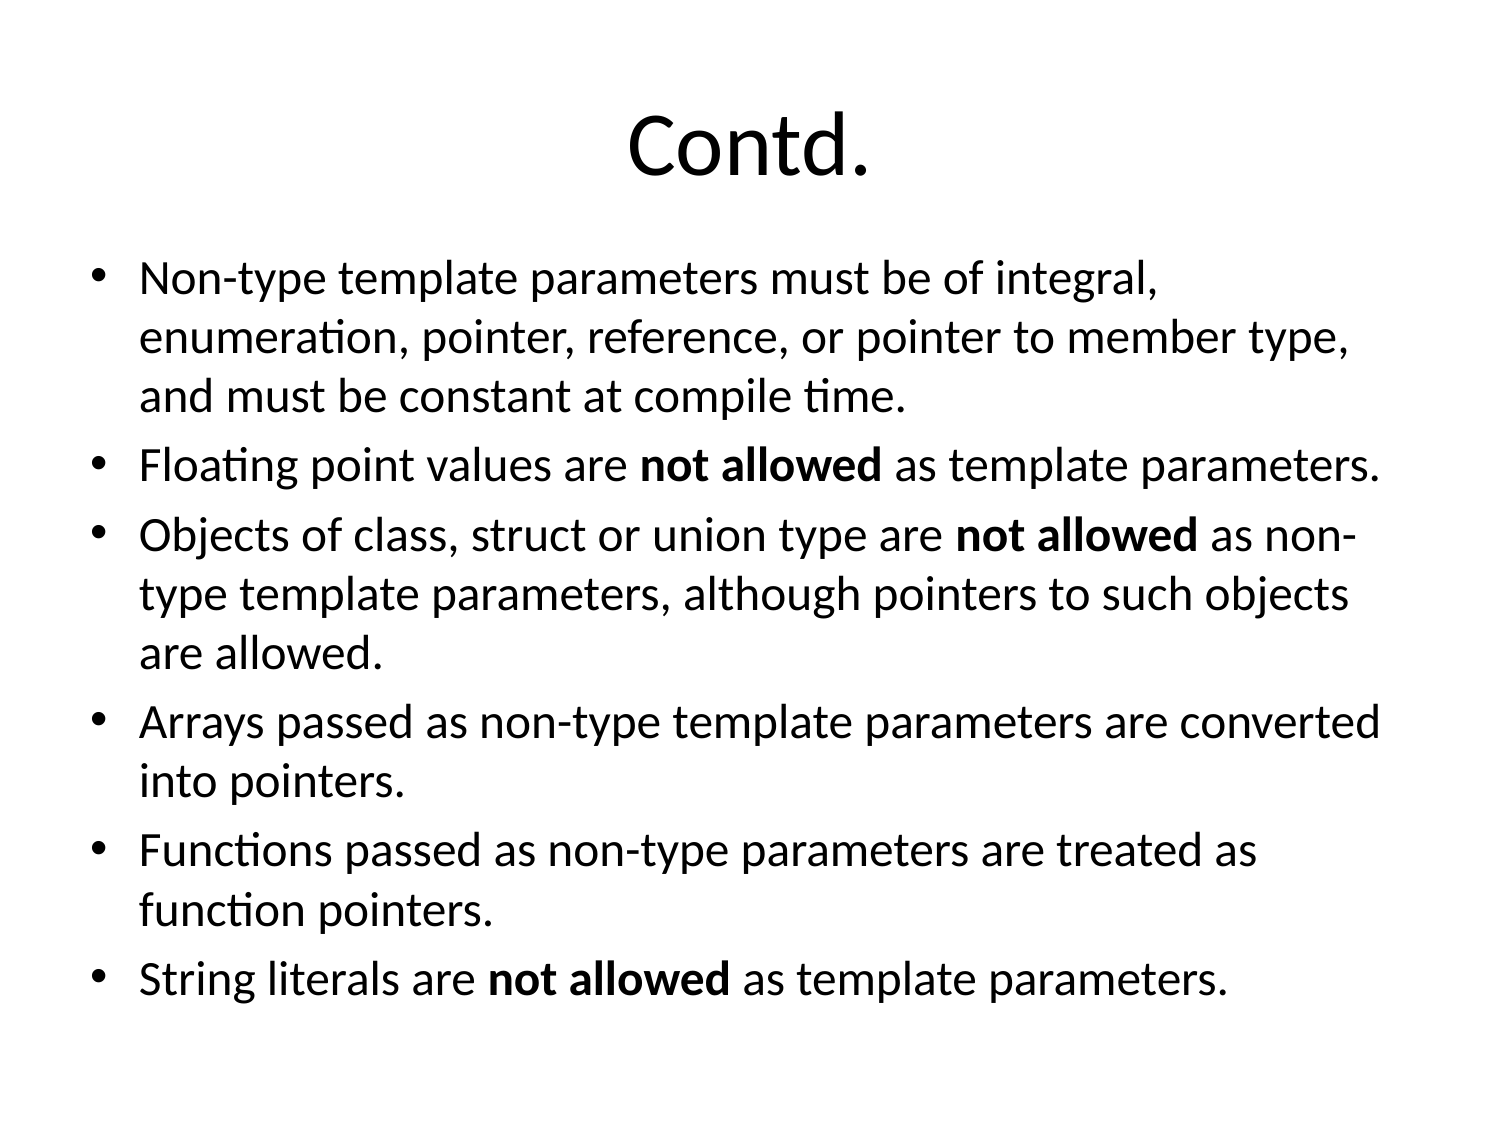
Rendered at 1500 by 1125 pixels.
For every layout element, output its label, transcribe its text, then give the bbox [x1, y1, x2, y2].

title Contd. [75, 45, 1425, 233]
list Non-type template parameters must be of integral, enumeration, pointer, reference, or pointer to member type, and must be constant at compile time. Floating point values are not allowed as template parameters. Objects of class, struct or union type are not allowed as non-type template parameters, although pointers to such objects are allowed. Arrays passed as non-type template parameters are converted into pointers. Functions passed as non-type parameters are treated as function pointers. String literals are not allowed as template parameters. [75, 237, 1425, 1063]
